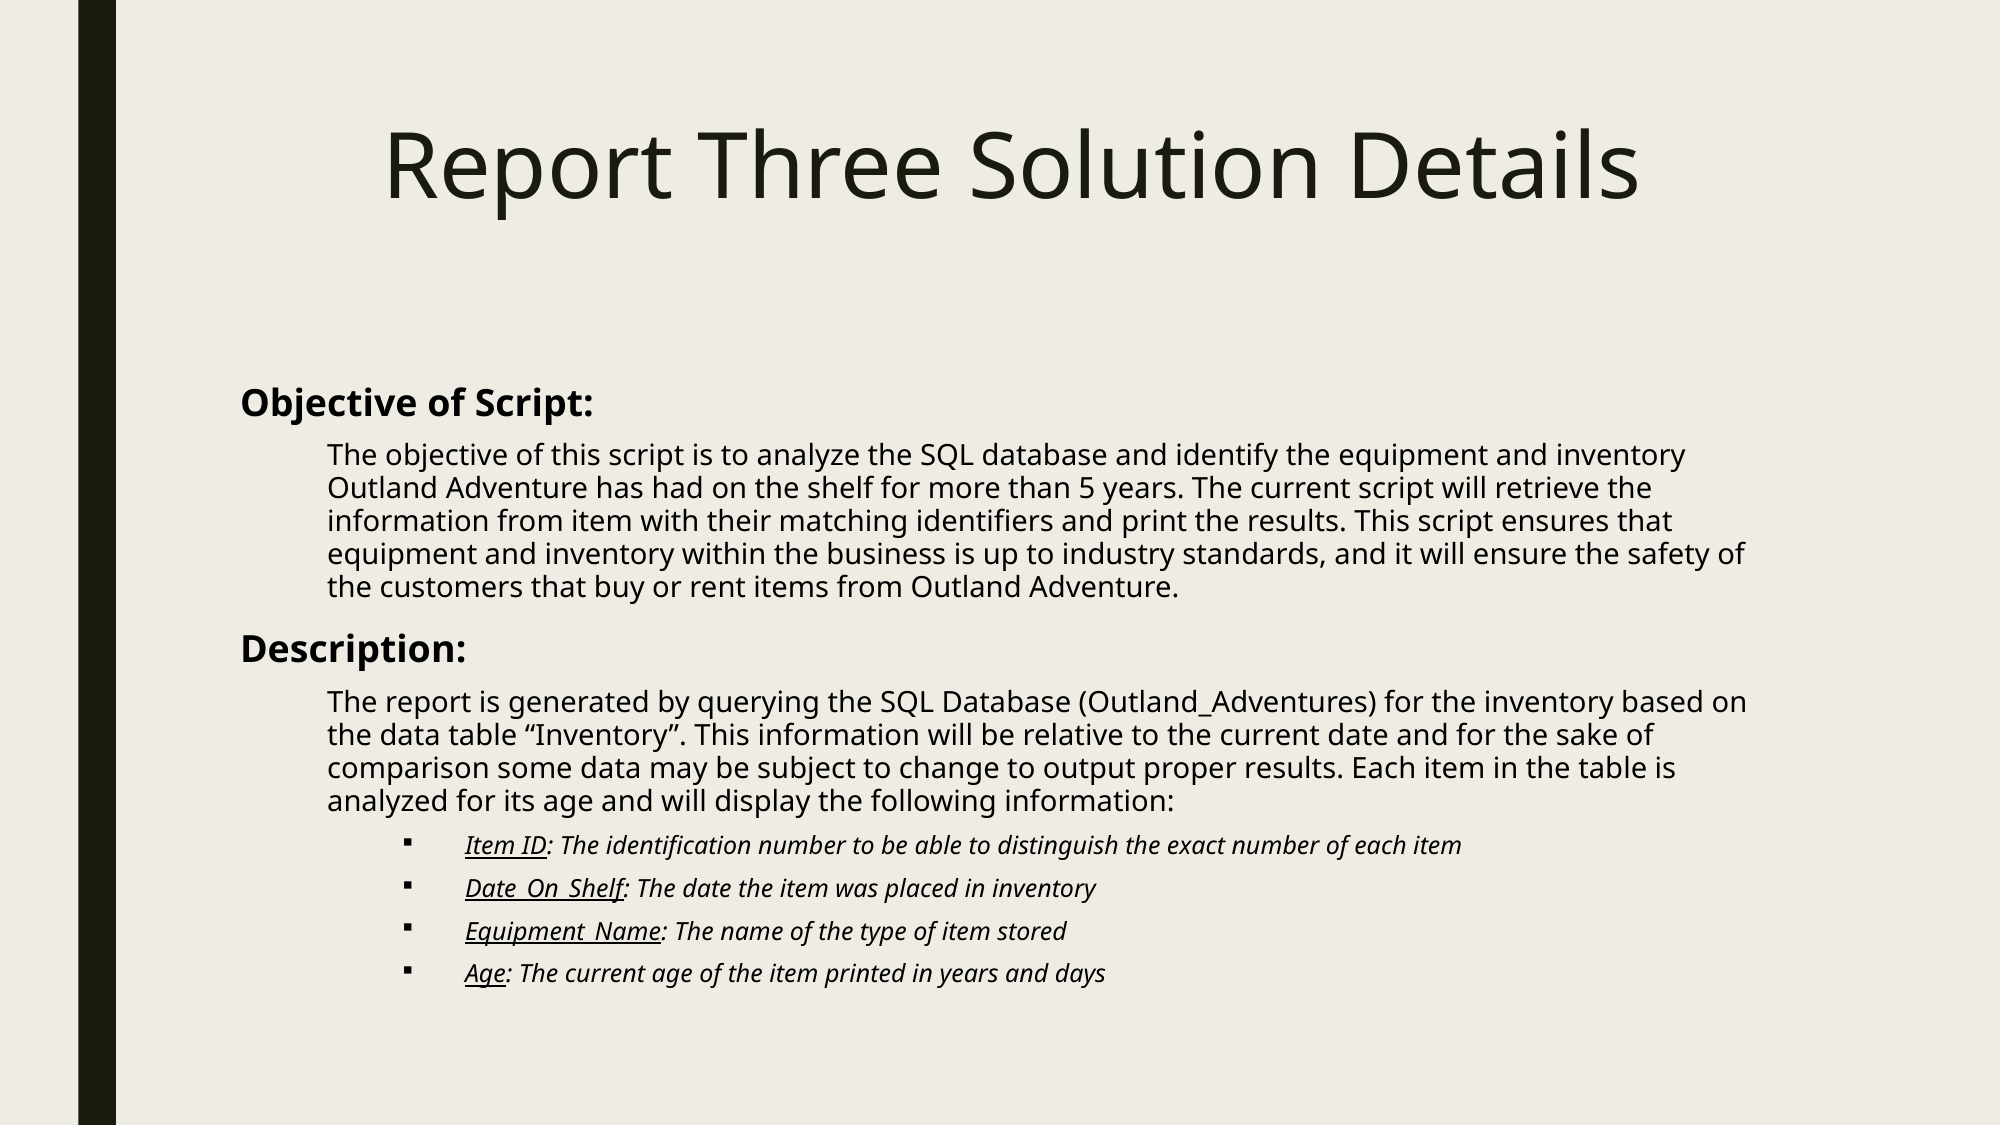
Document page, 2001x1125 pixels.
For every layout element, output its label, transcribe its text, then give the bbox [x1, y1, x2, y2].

title Report Three Solution Details [225, 112, 1800, 357]
list Objective of Script: The objective of this script is to analyze the SQL database and identify the equipment and inventory Outland Adventure has had on the shelf for more than 5 years. The current script will retrieve the information from item with their matching identifiers and print the results. This script ensures that equipment and inventory within the business is up to industry standards, and it will ensure the safety of the customers that buy or rent items from Outland Adventure. Description: The report is generated by querying the SQL Database (Outland_Adventures) for the inventory based on the data table “Inventory”. This information will be relative to the current date and for the sake of comparison some data may be subject to change to output proper results. Each item in the table is analyzed for its age and will display the following information: Item ID: The identification number to be able to distinguish the exact number of each item Date_On_Shelf: The date the item was placed in inventory Equipment_Name: The name of the type of item stored Age: The current age of the item printed in years and days [225, 375, 1800, 1052]
